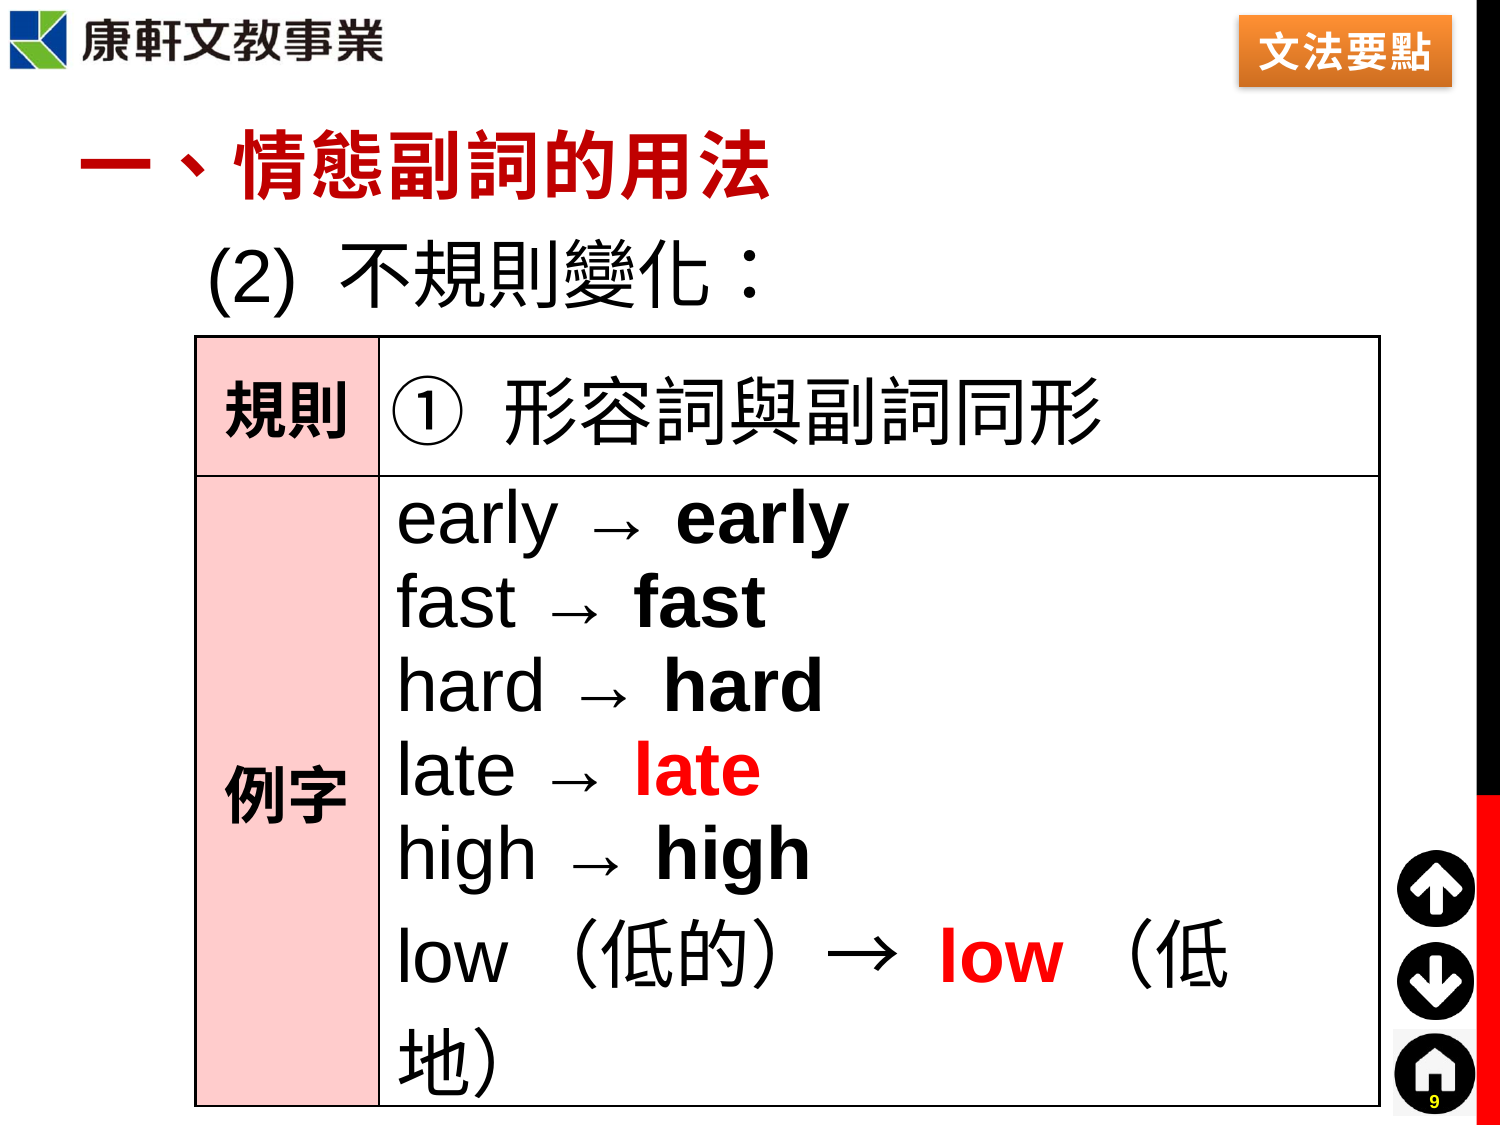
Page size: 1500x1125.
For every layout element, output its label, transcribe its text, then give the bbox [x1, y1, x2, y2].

table_header 規則 [197, 338, 378, 475]
picture [1396, 942, 1475, 1020]
text_box 一、情態副詞的用法 [63, 111, 1082, 217]
table_header ① 形容詞與副詞同形 [380, 338, 1378, 475]
text_box 文法要點 [1239, 15, 1452, 87]
table_cell early → early fast → fast hard → hard late → late high → high low（低的）→ low（低地） [380, 477, 1378, 1105]
table_cell 例字 [197, 477, 378, 1105]
picture [1393, 1029, 1476, 1116]
picture [1397, 850, 1475, 928]
text_box (2) 不規則變化： [65, 220, 1452, 326]
picture [8, 9, 387, 70]
